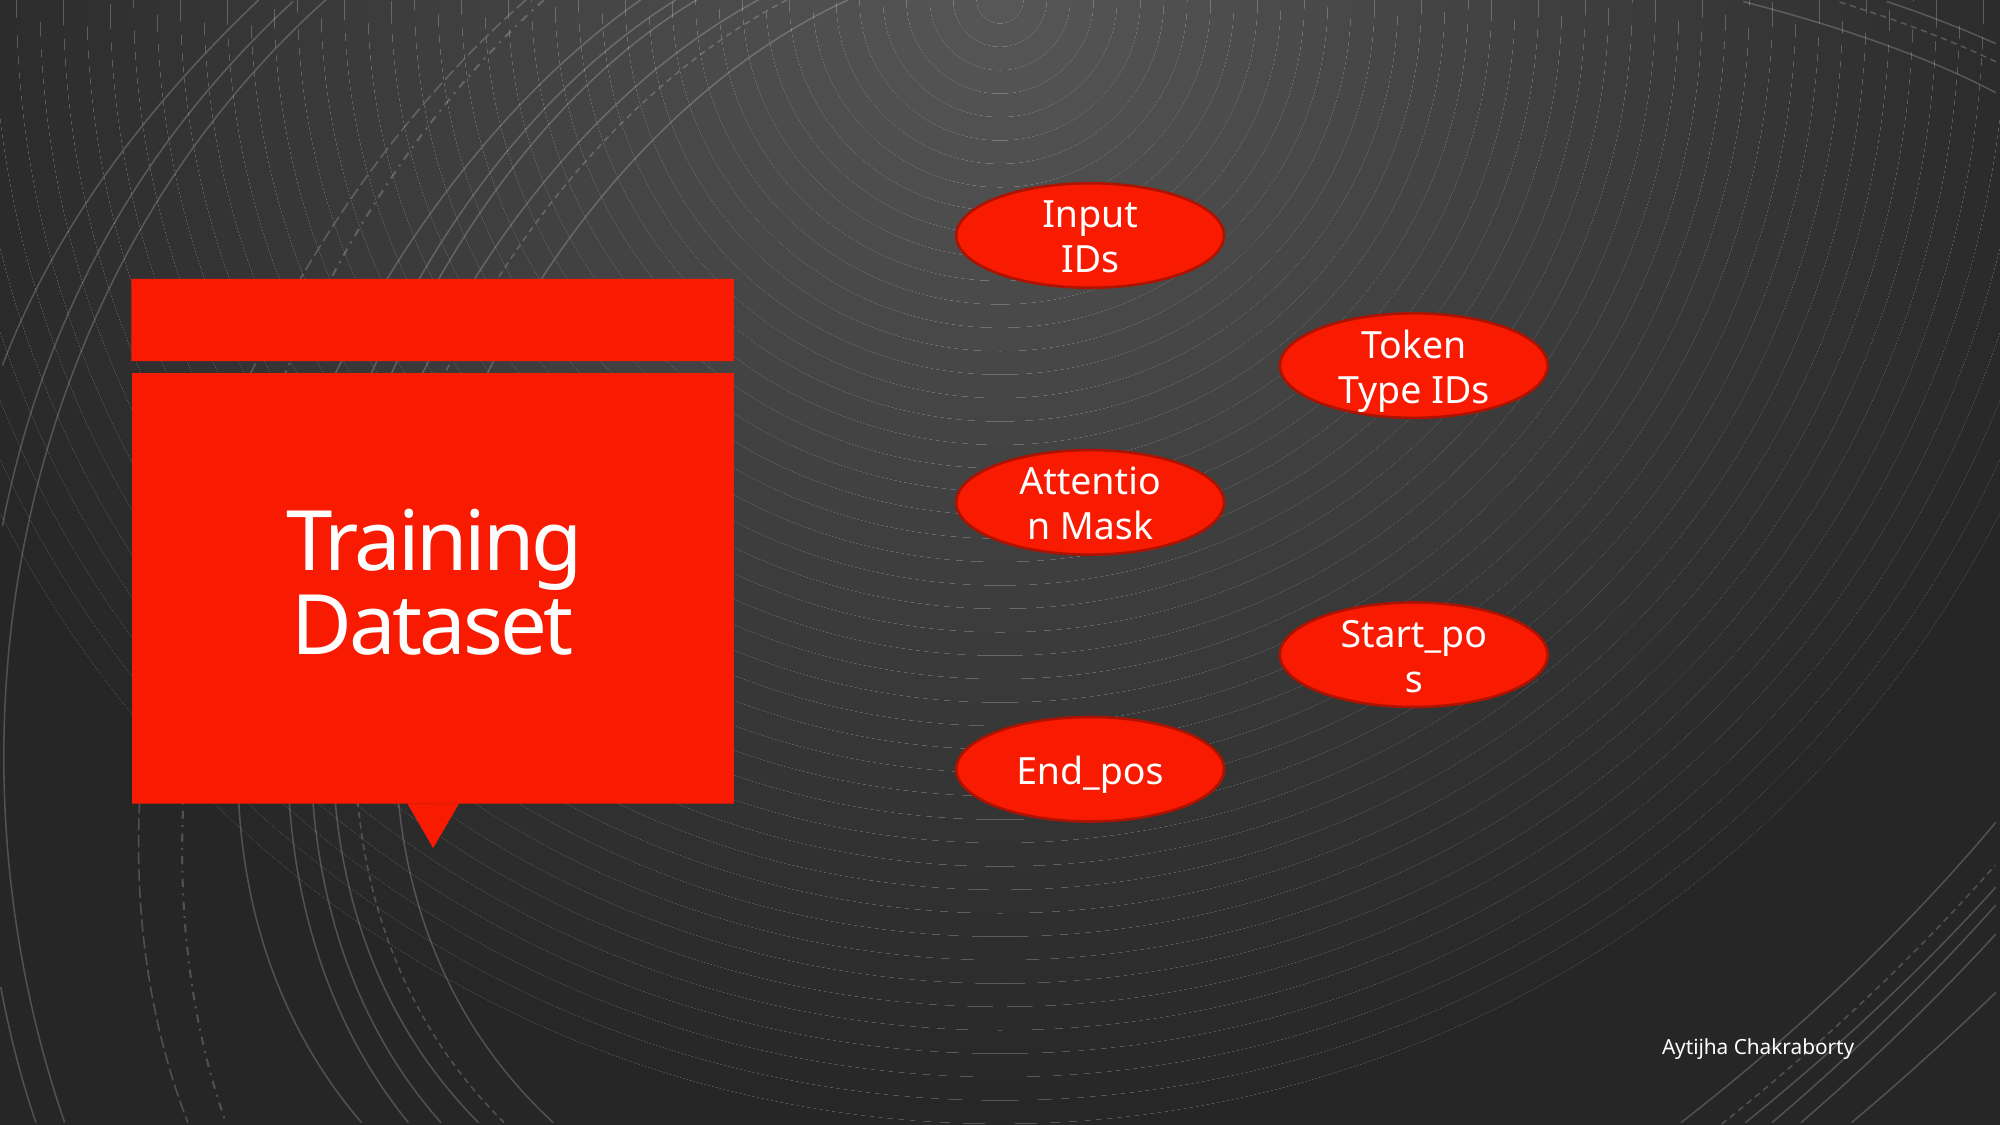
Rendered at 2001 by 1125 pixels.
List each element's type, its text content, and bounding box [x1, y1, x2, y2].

text_box Attention Mask [954, 448, 1226, 556]
text_box Input IDs [954, 181, 1226, 290]
text_box End_pos [954, 715, 1226, 823]
title Training Dataset [145, 385, 721, 789]
text_box Token Type IDs [1278, 312, 1550, 420]
footer Aytijha Chakraborty [131, 1021, 1869, 1074]
text_box Start_pos [1278, 601, 1550, 709]
